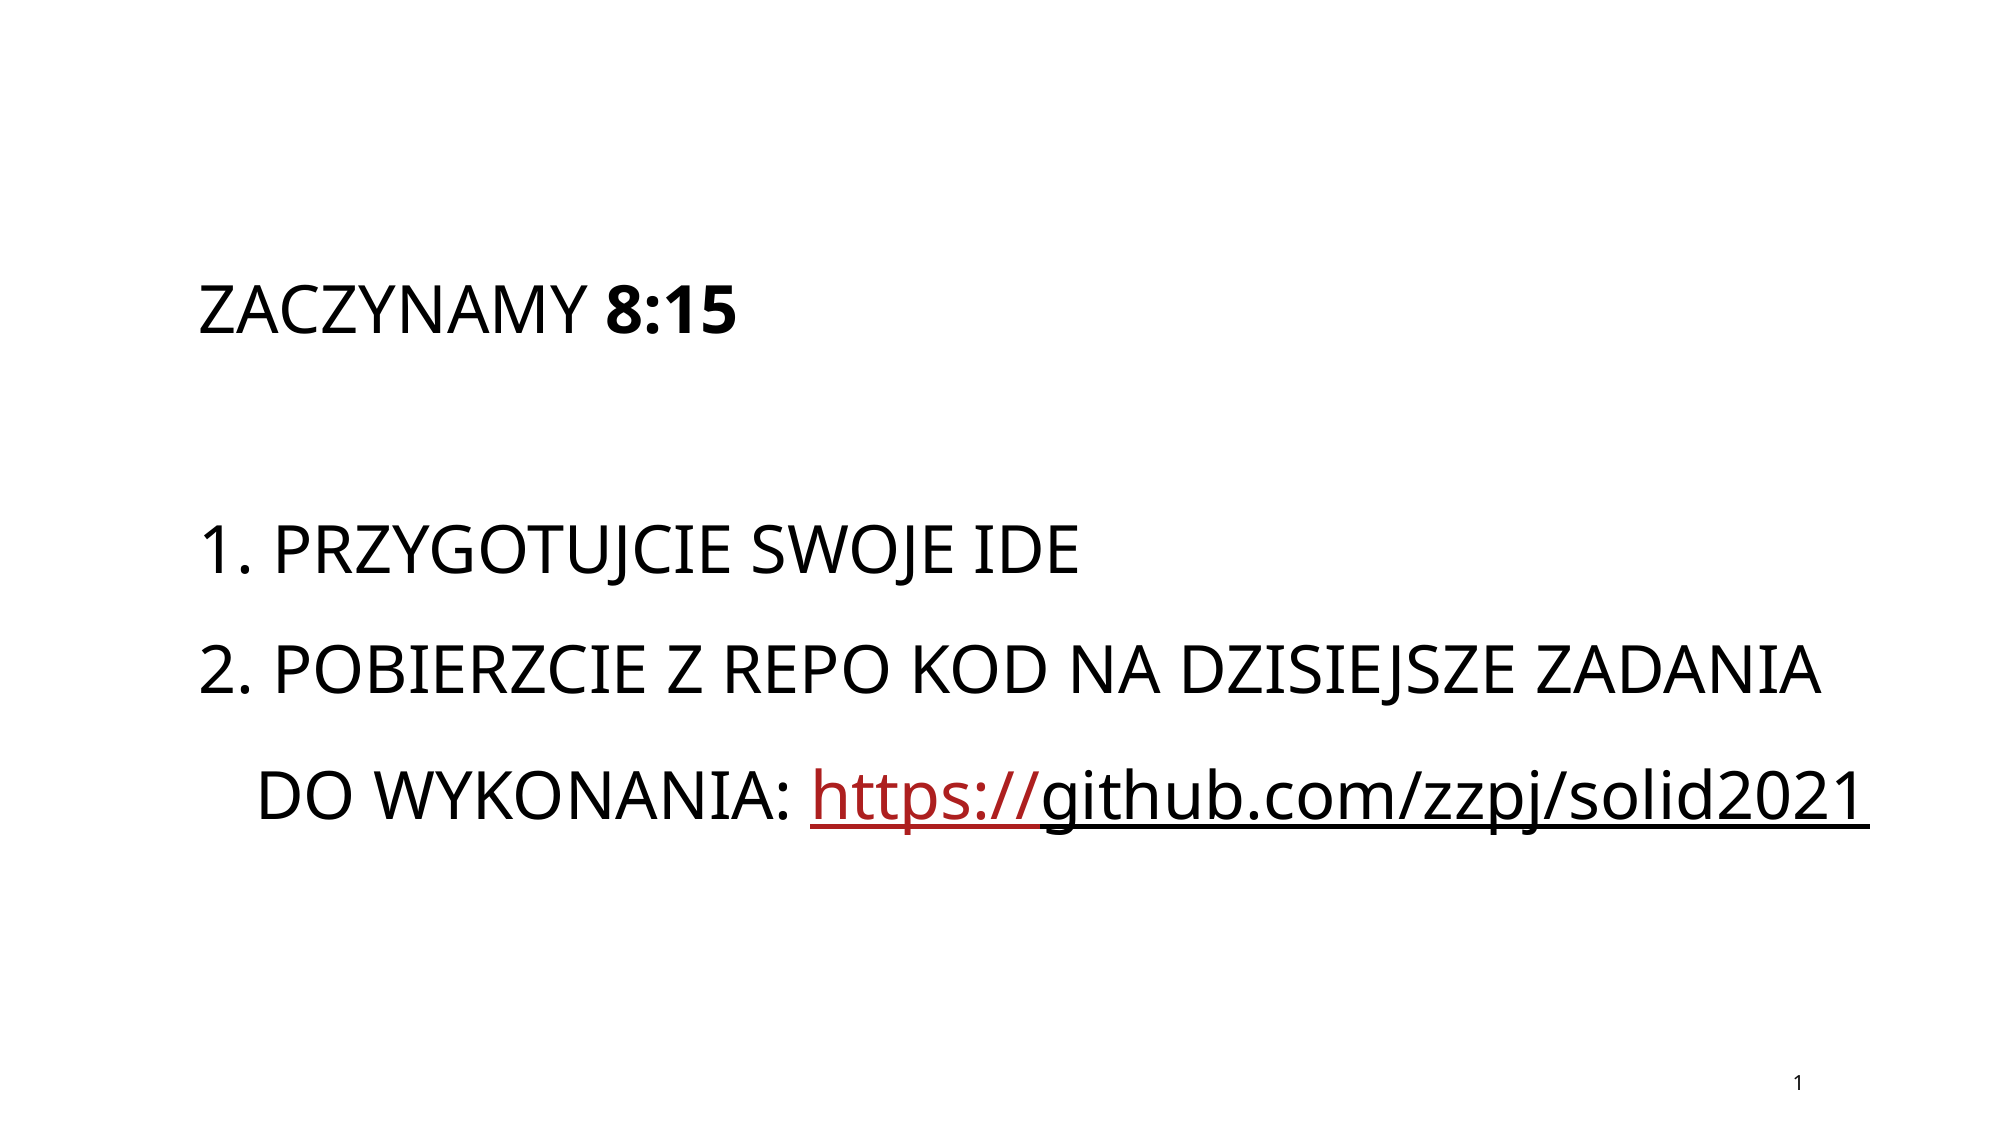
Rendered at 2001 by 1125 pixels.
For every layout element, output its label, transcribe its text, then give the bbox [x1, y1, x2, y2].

slide_number 1 [1777, 1061, 1938, 1107]
text_box ZACZYNAMY 8:15 PRZYGOTUJCIE SWOJE IDE POBIERZCIE Z REPO KOD NA DZISIEJSZE ZADANIA DO WYKONANIA: https://github.com/zzpj/solid2021 [184, 219, 1938, 851]
